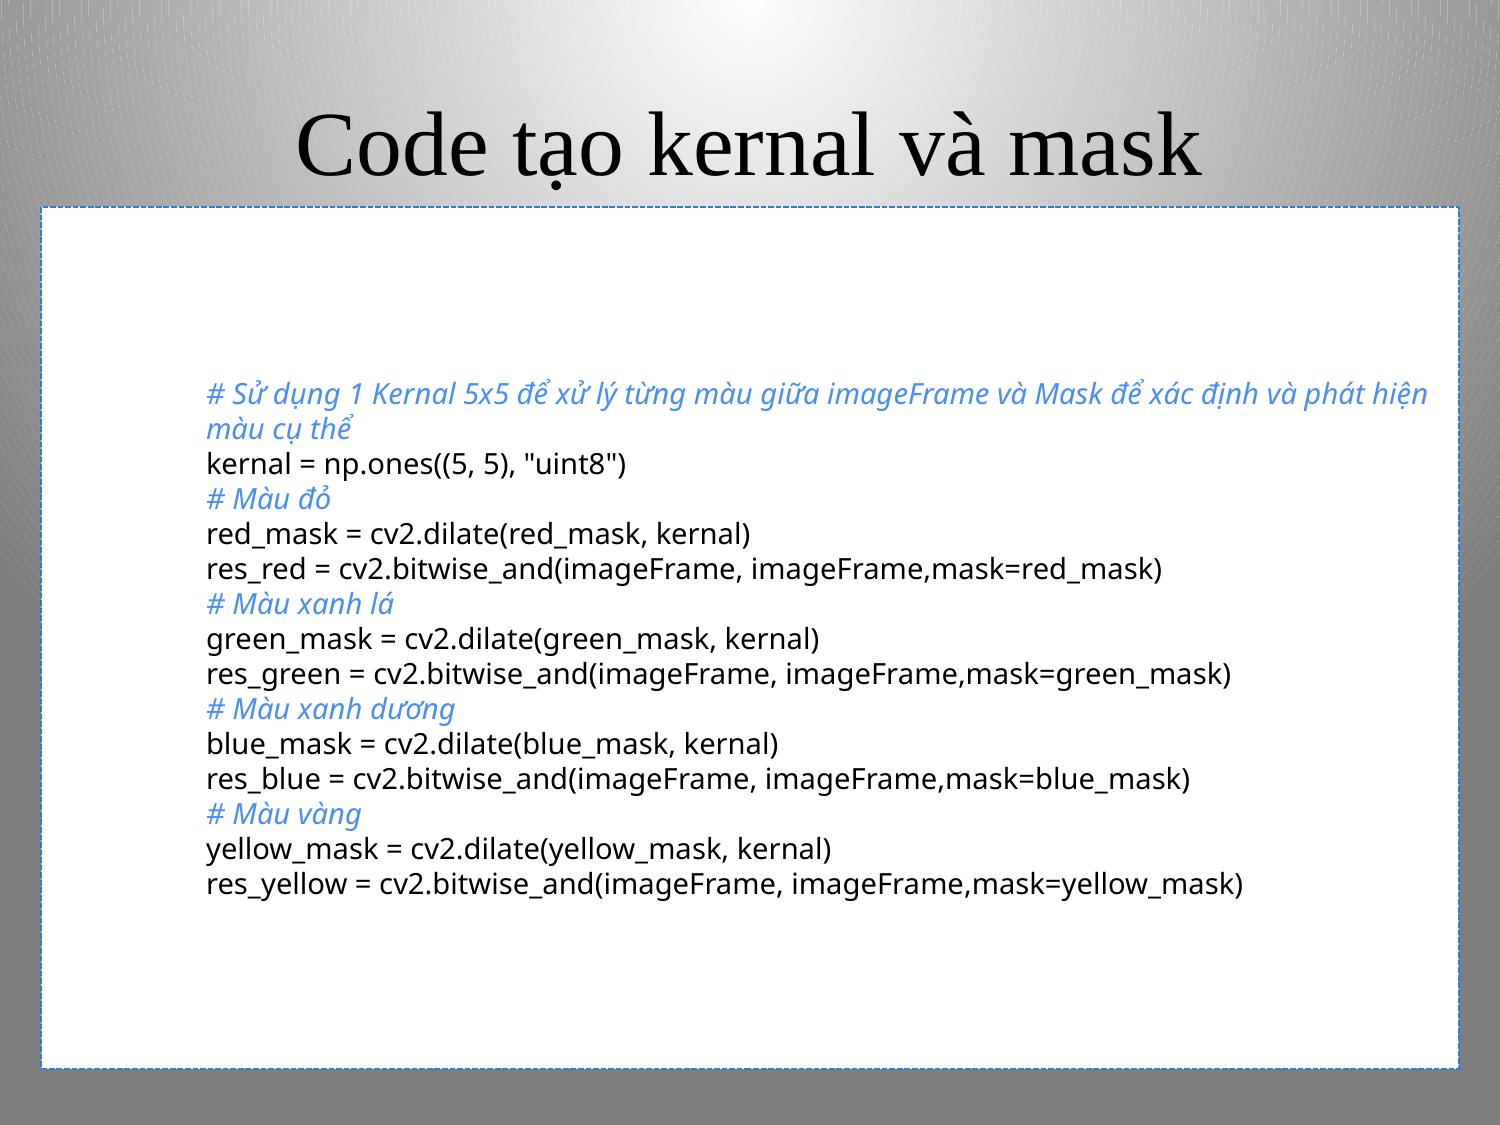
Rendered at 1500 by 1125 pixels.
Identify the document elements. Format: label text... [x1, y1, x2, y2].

title Code tạo kernal và mask [75, 45, 1425, 206]
text_box # Sử dụng 1 Kernal 5x5 để xử lý từng màu giữa imageFrame và Mask để xác định và phát hiện màu cụ thể kernal = np.ones((5, 5), "uint8") # Màu đỏ red_mask = cv2.dilate(red_mask, kernal) res_red = cv2.bitwise_and(imageFrame, imageFrame,mask=red_mask) # Màu xanh lá green_mask = cv2.dilate(green_mask, kernal) res_green = cv2.bitwise_and(imageFrame, imageFrame,mask=green_mask) # Màu xanh dương blue_mask = cv2.dilate(blue_mask, kernal) res_blue = cv2.bitwise_and(imageFrame, imageFrame,mask=blue_mask) # Màu vàng yellow_mask = cv2.dilate(yellow_mask, kernal) res_yellow = cv2.bitwise_and(imageFrame, imageFrame,mask=yellow_mask) [40, 206, 1460, 1070]
